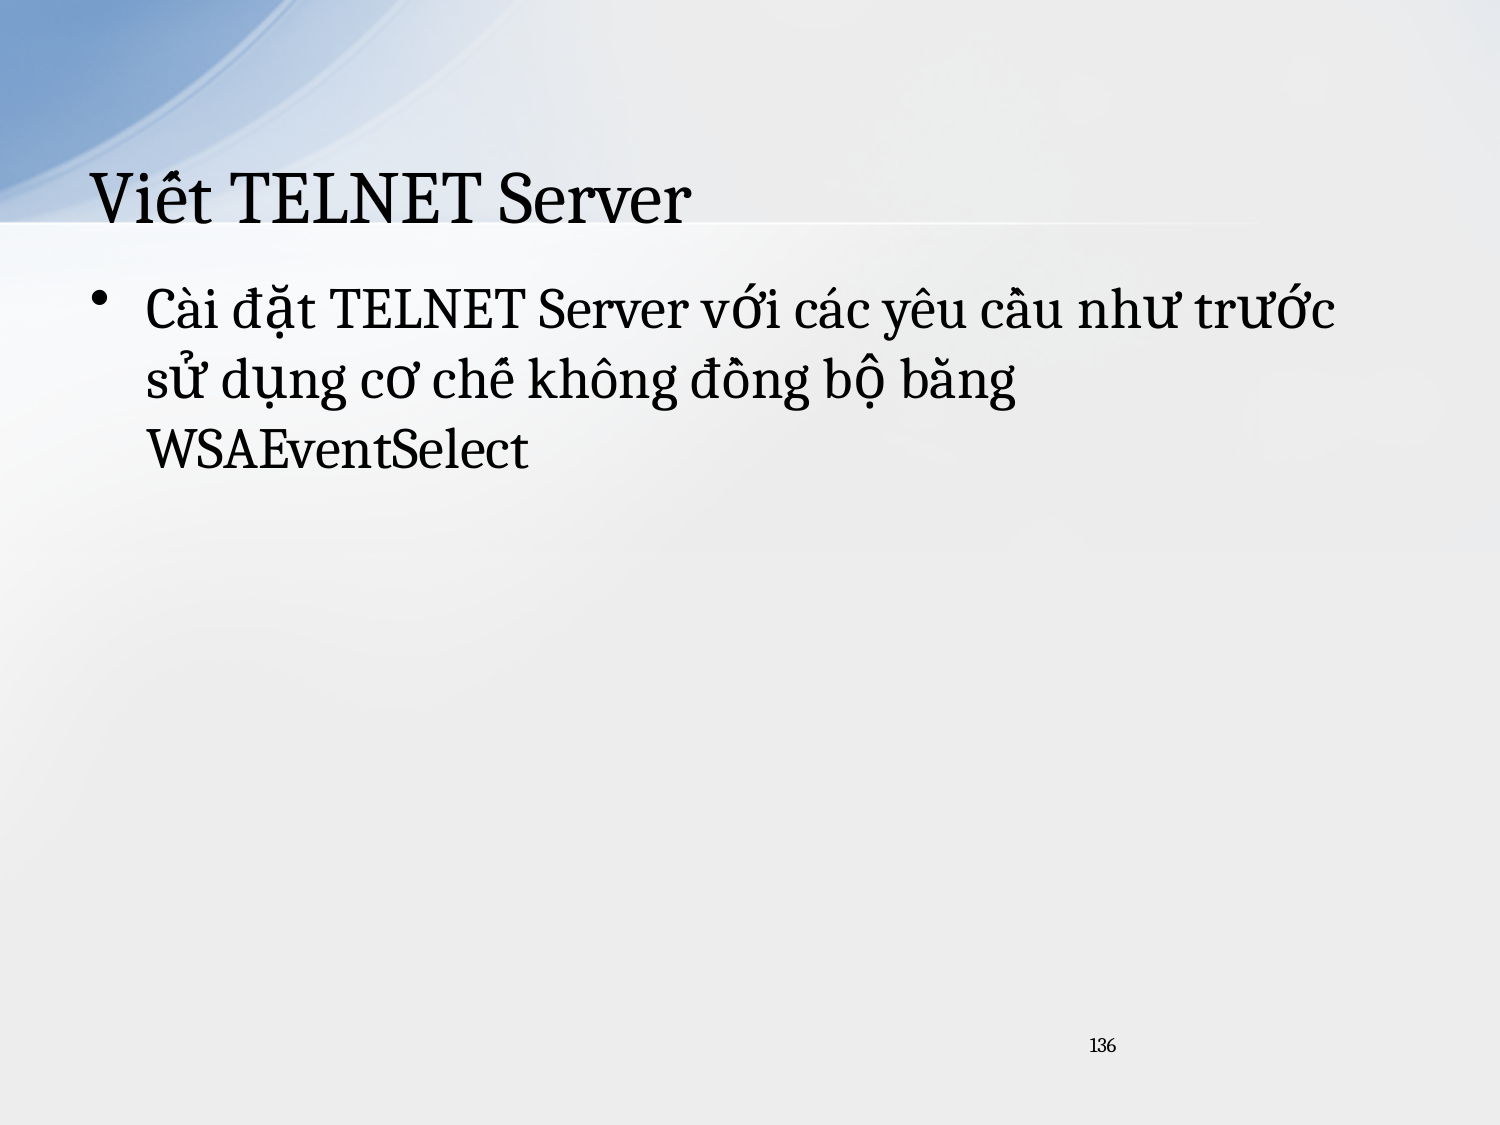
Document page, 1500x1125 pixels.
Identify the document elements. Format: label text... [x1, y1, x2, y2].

slide_number 136 [1074, 1024, 1425, 1103]
picture [0, 0, 1500, 1125]
list Cài đặt TELNET Server với các yêu cầu như trước sử dụng cơ chế không đồng bộ bằng WSAEventSelect [75, 262, 1425, 1005]
title Viết TELNET Server [75, 58, 1425, 247]
